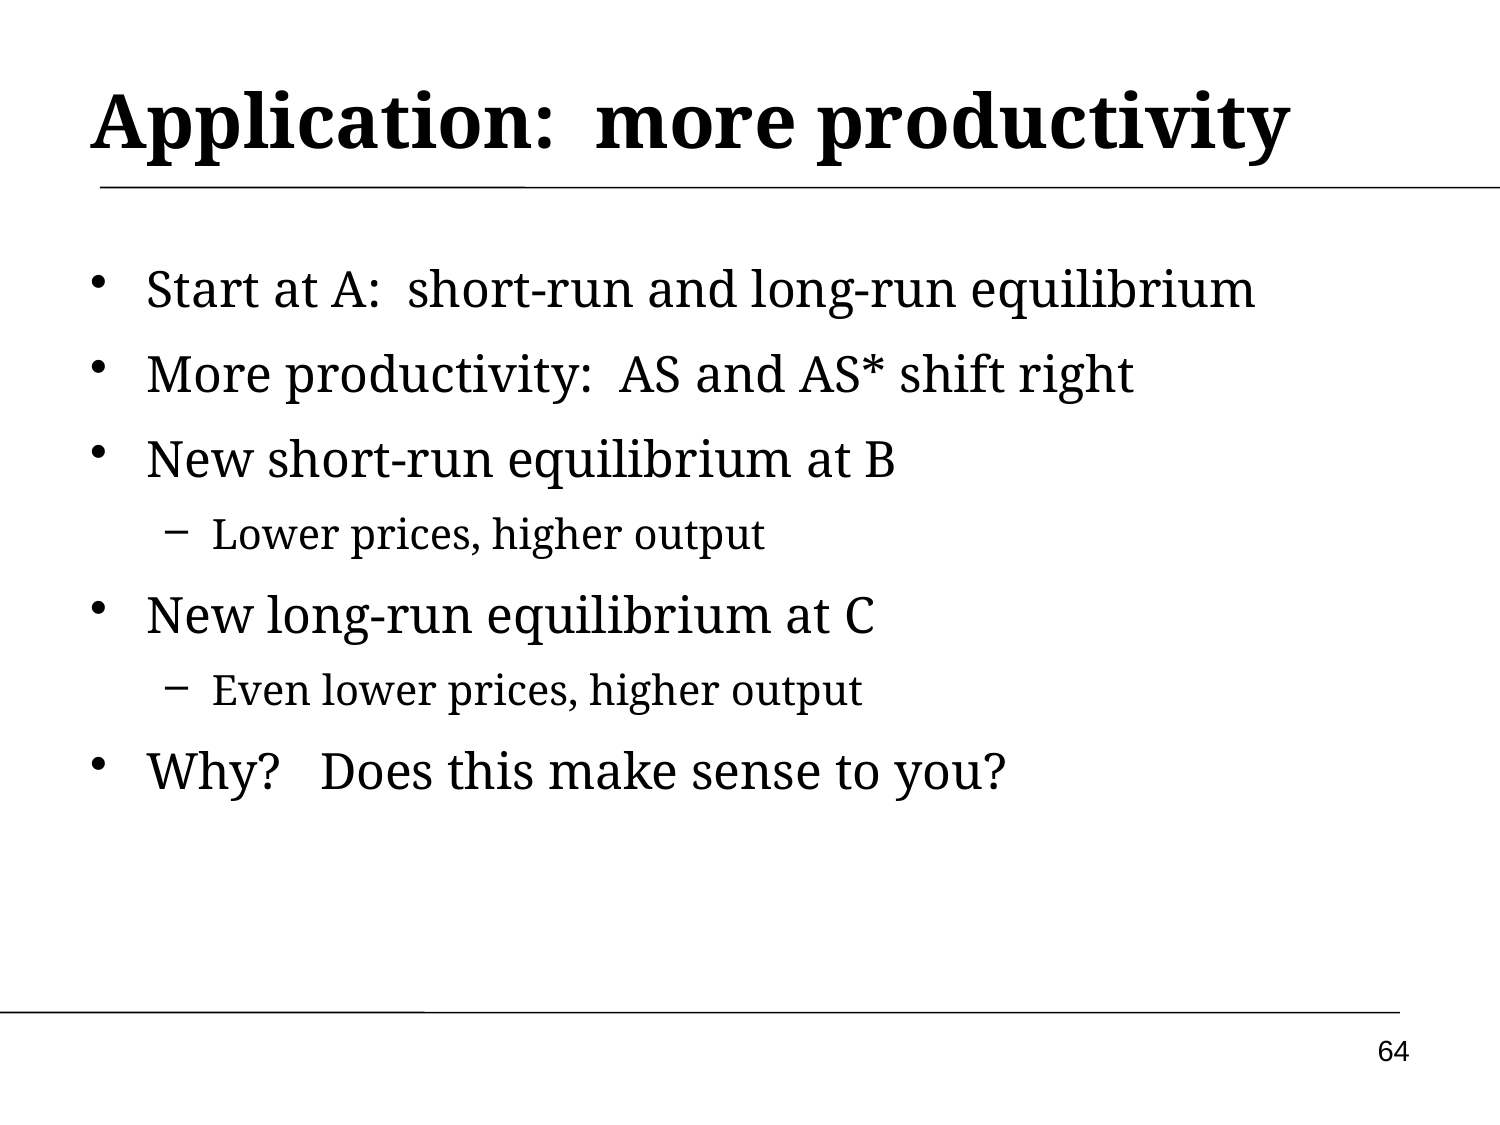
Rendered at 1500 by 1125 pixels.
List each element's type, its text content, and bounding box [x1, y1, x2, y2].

slide_number 64 [1074, 1024, 1426, 1103]
title Application: more productivity [74, 49, 1426, 188]
list Start at A: short-run and long-run equilibrium More productivity: AS and AS* shift right New short-run equilibrium at B Lower prices, higher output New long-run equilibrium at C Even lower prices, higher output Why? Does this make sense to you? [74, 249, 1463, 993]
